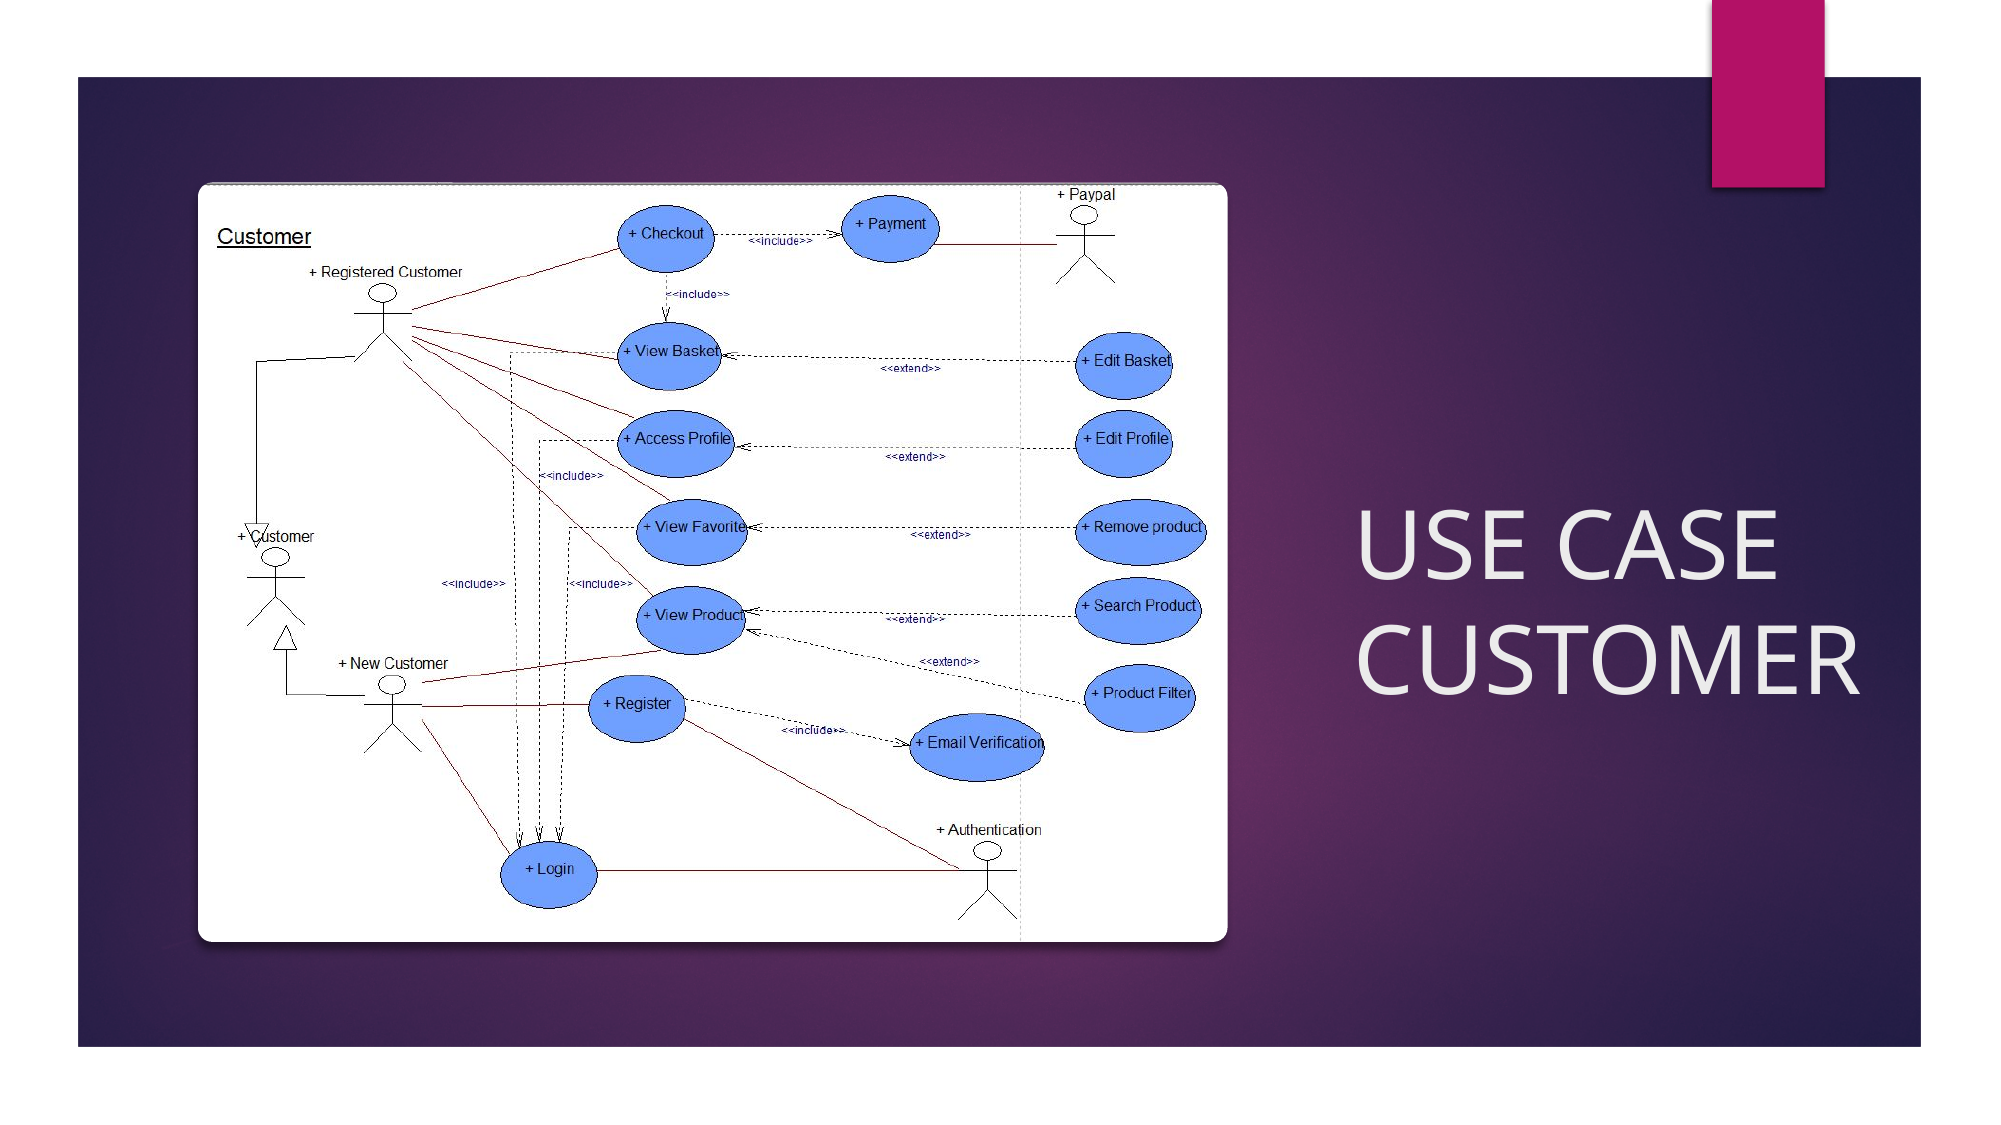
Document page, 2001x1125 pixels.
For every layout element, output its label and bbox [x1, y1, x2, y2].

picture [197, 182, 1228, 943]
text_box [0, 0, 2000, 1125]
